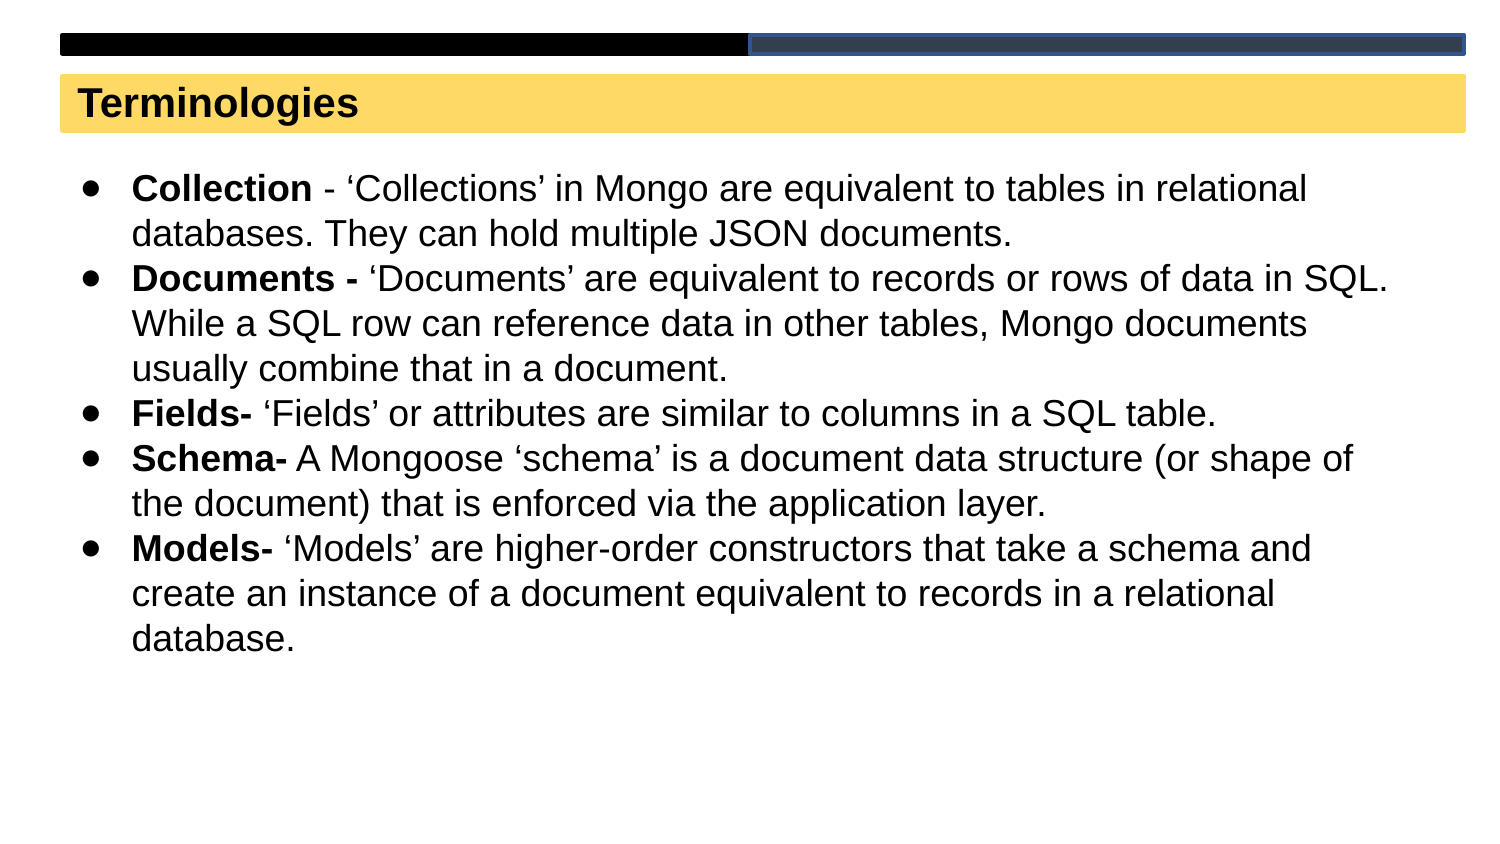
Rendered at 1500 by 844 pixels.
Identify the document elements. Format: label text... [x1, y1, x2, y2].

text_box Terminologies [62, 68, 833, 134]
text_box [60, 33, 748, 56]
text_box [833, 74, 1466, 133]
text_box [748, 33, 1466, 56]
text_box Collection - ‘Collections’ in Mongo are equivalent to tables in relational databases. They can hold multiple JSON documents. Documents - ‘Documents’ are equivalent to records or rows of data in SQL. While a SQL row can reference data in other tables, Mongo documents usually combine that in a document. Fields- ‘Fields’ or attributes are similar to columns in a SQL table. Schema- A Mongoose ‘schema’ is a document data structure (or shape of the document) that is enforced via the application layer. Models- ‘Models’ are higher-order constructors that take a schema and create an instance of a document equivalent to records in a relational database. [41, 156, 1410, 667]
